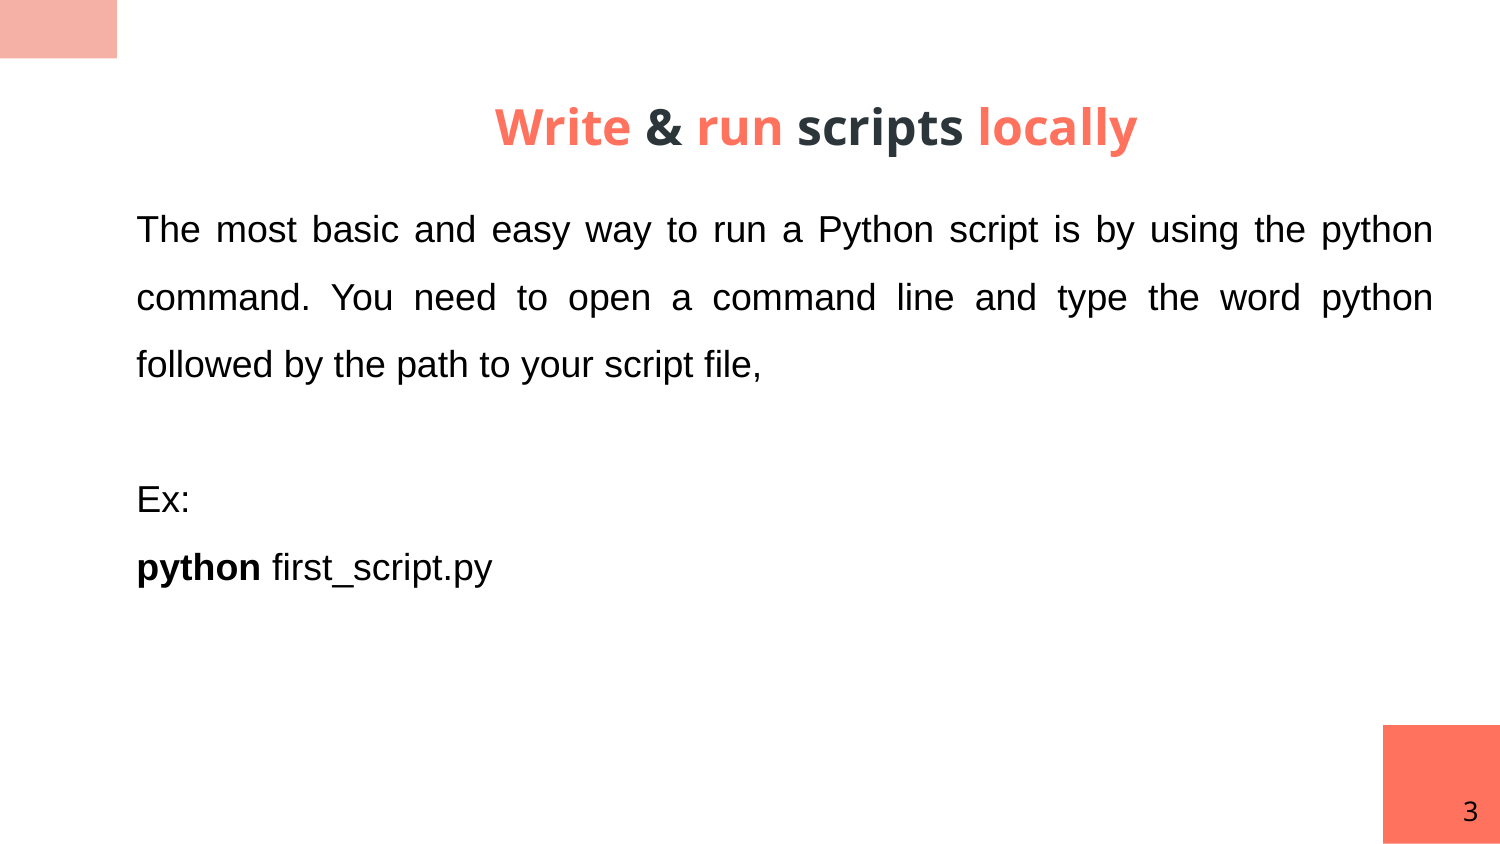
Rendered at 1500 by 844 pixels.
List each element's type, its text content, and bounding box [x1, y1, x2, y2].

title Write & run scripts locally [140, 60, 1494, 192]
text_box The most basic and easy way to run a Python script is by using the python command. You need to open a command line and type the word python followed by the path to your script file, Ex: python first_script.py [121, 175, 1449, 596]
slide_number 3 [1403, 779, 1494, 844]
